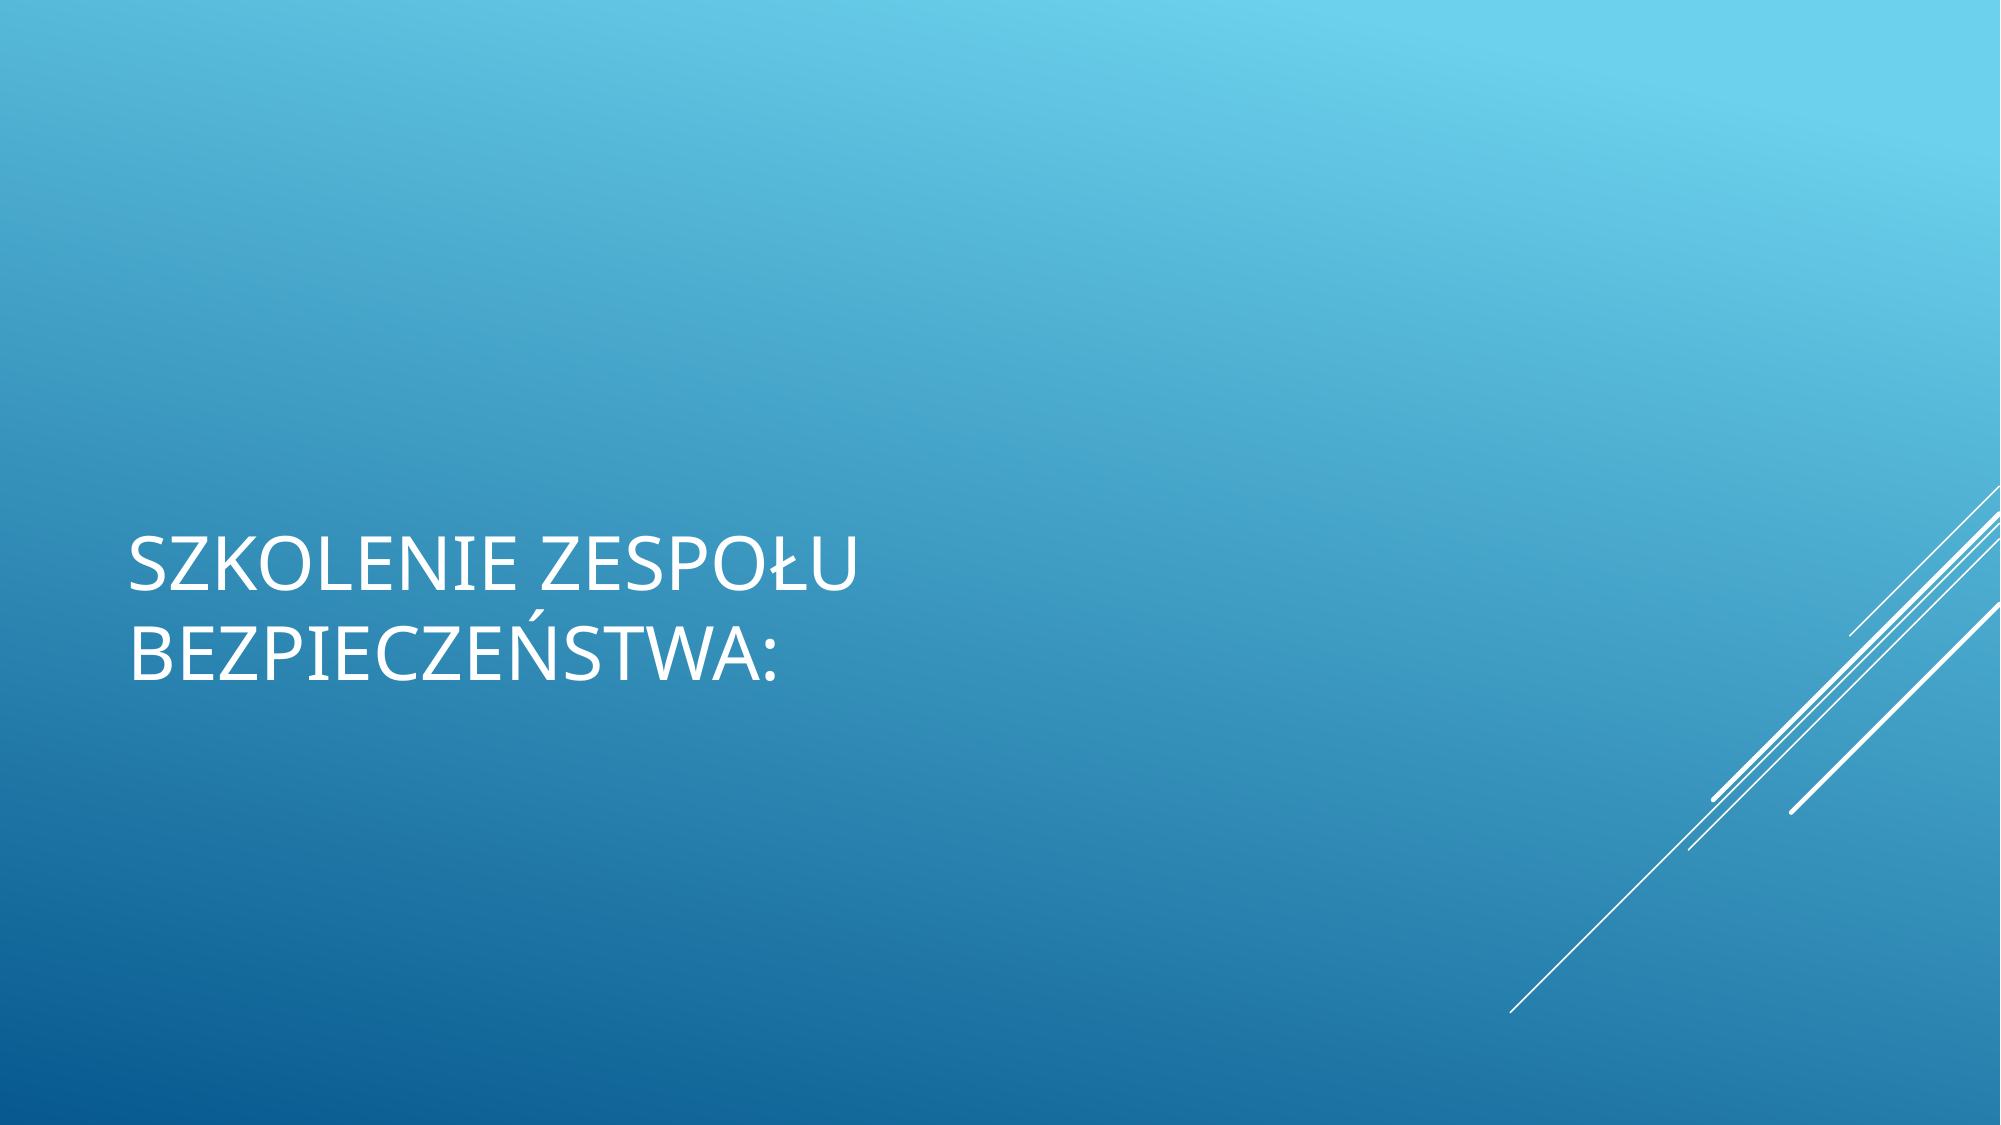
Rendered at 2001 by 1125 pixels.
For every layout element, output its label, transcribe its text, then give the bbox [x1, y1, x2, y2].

title Szkolenie Zespołu Bezpieczeństwa: [112, 329, 1513, 704]
